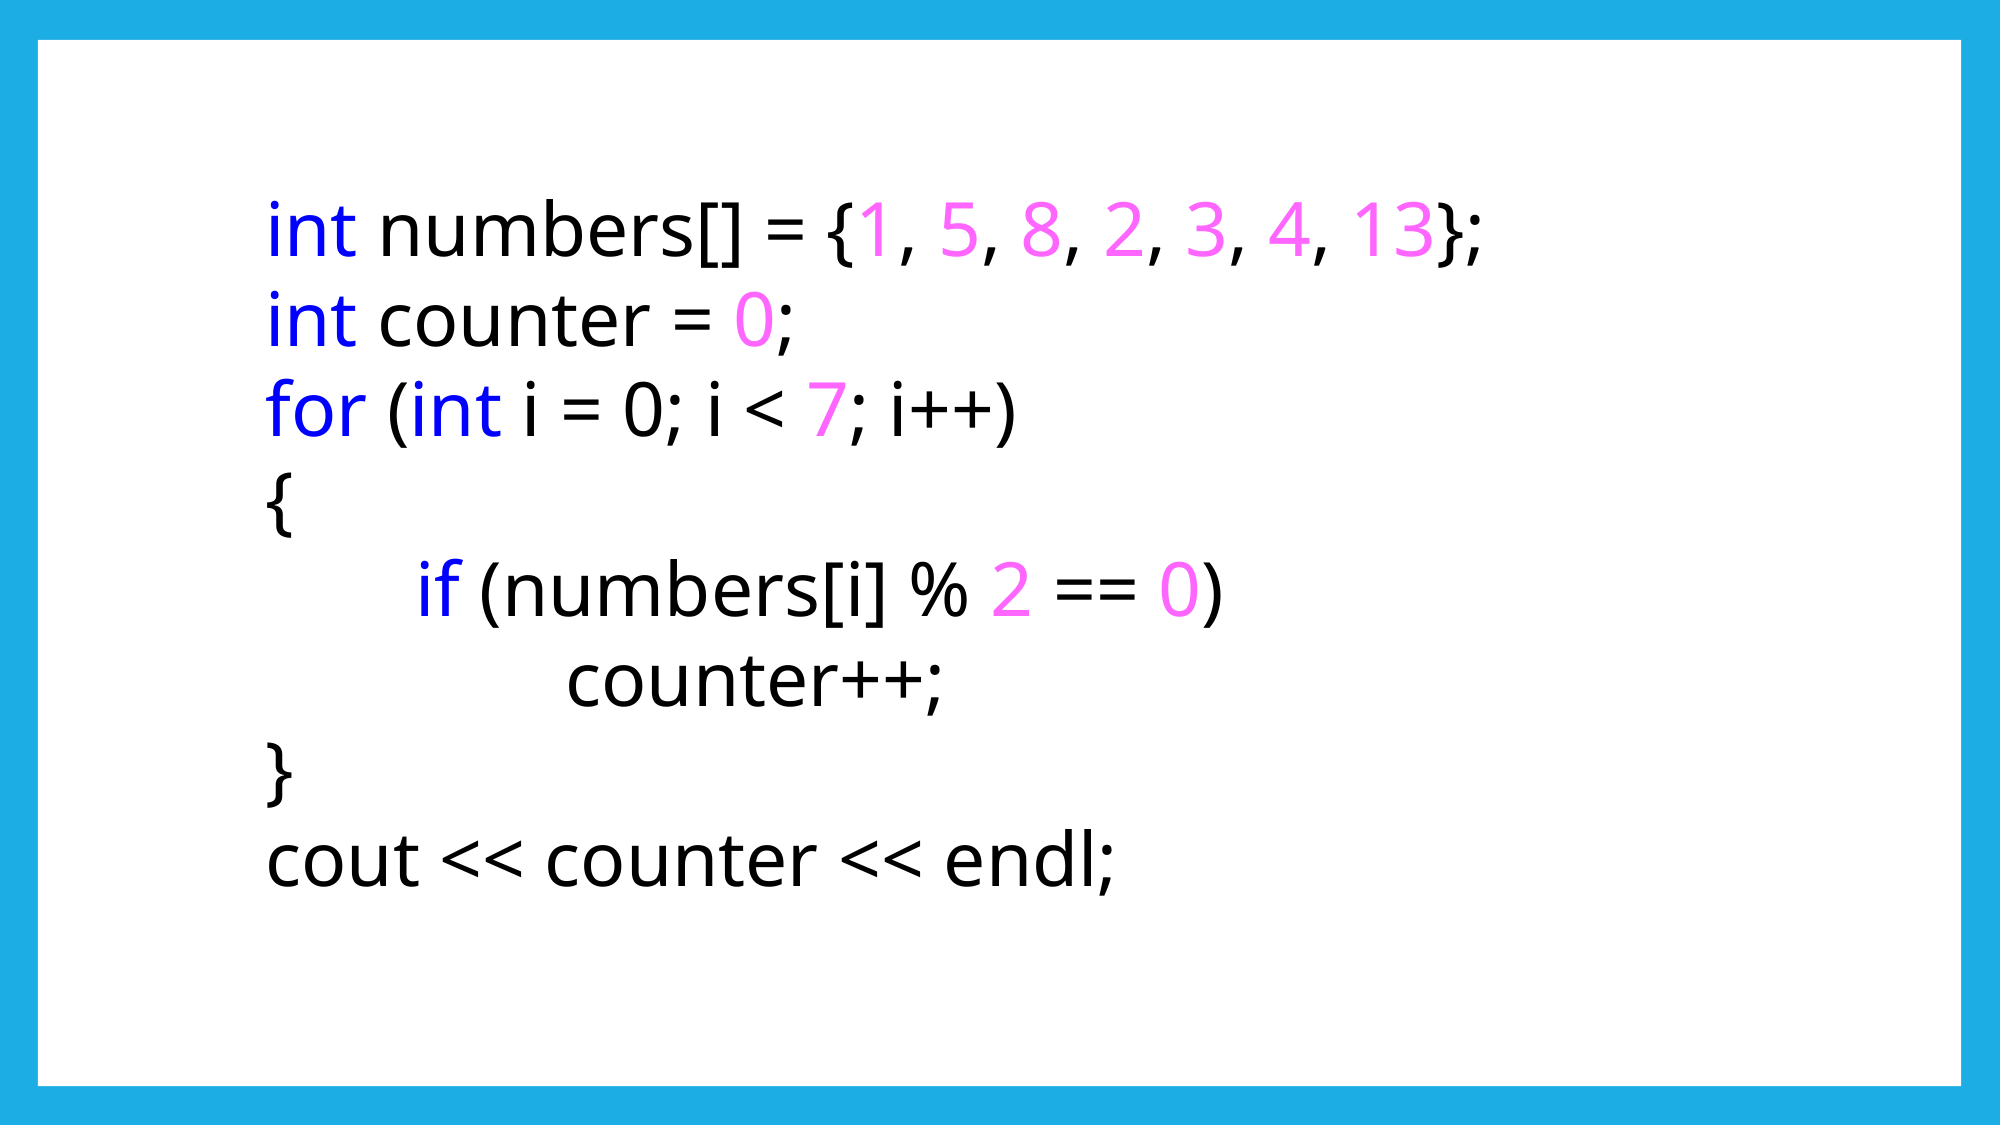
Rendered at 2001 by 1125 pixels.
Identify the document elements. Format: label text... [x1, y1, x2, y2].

text_box int numbers[] = {1, 5, 8, 2, 3, 4, 13}; int counter = 0; for (int i = 0; i < 7; i++) { if (numbers[i] % 2 == 0) counter++; } cout << counter << endl; [250, 173, 1610, 909]
